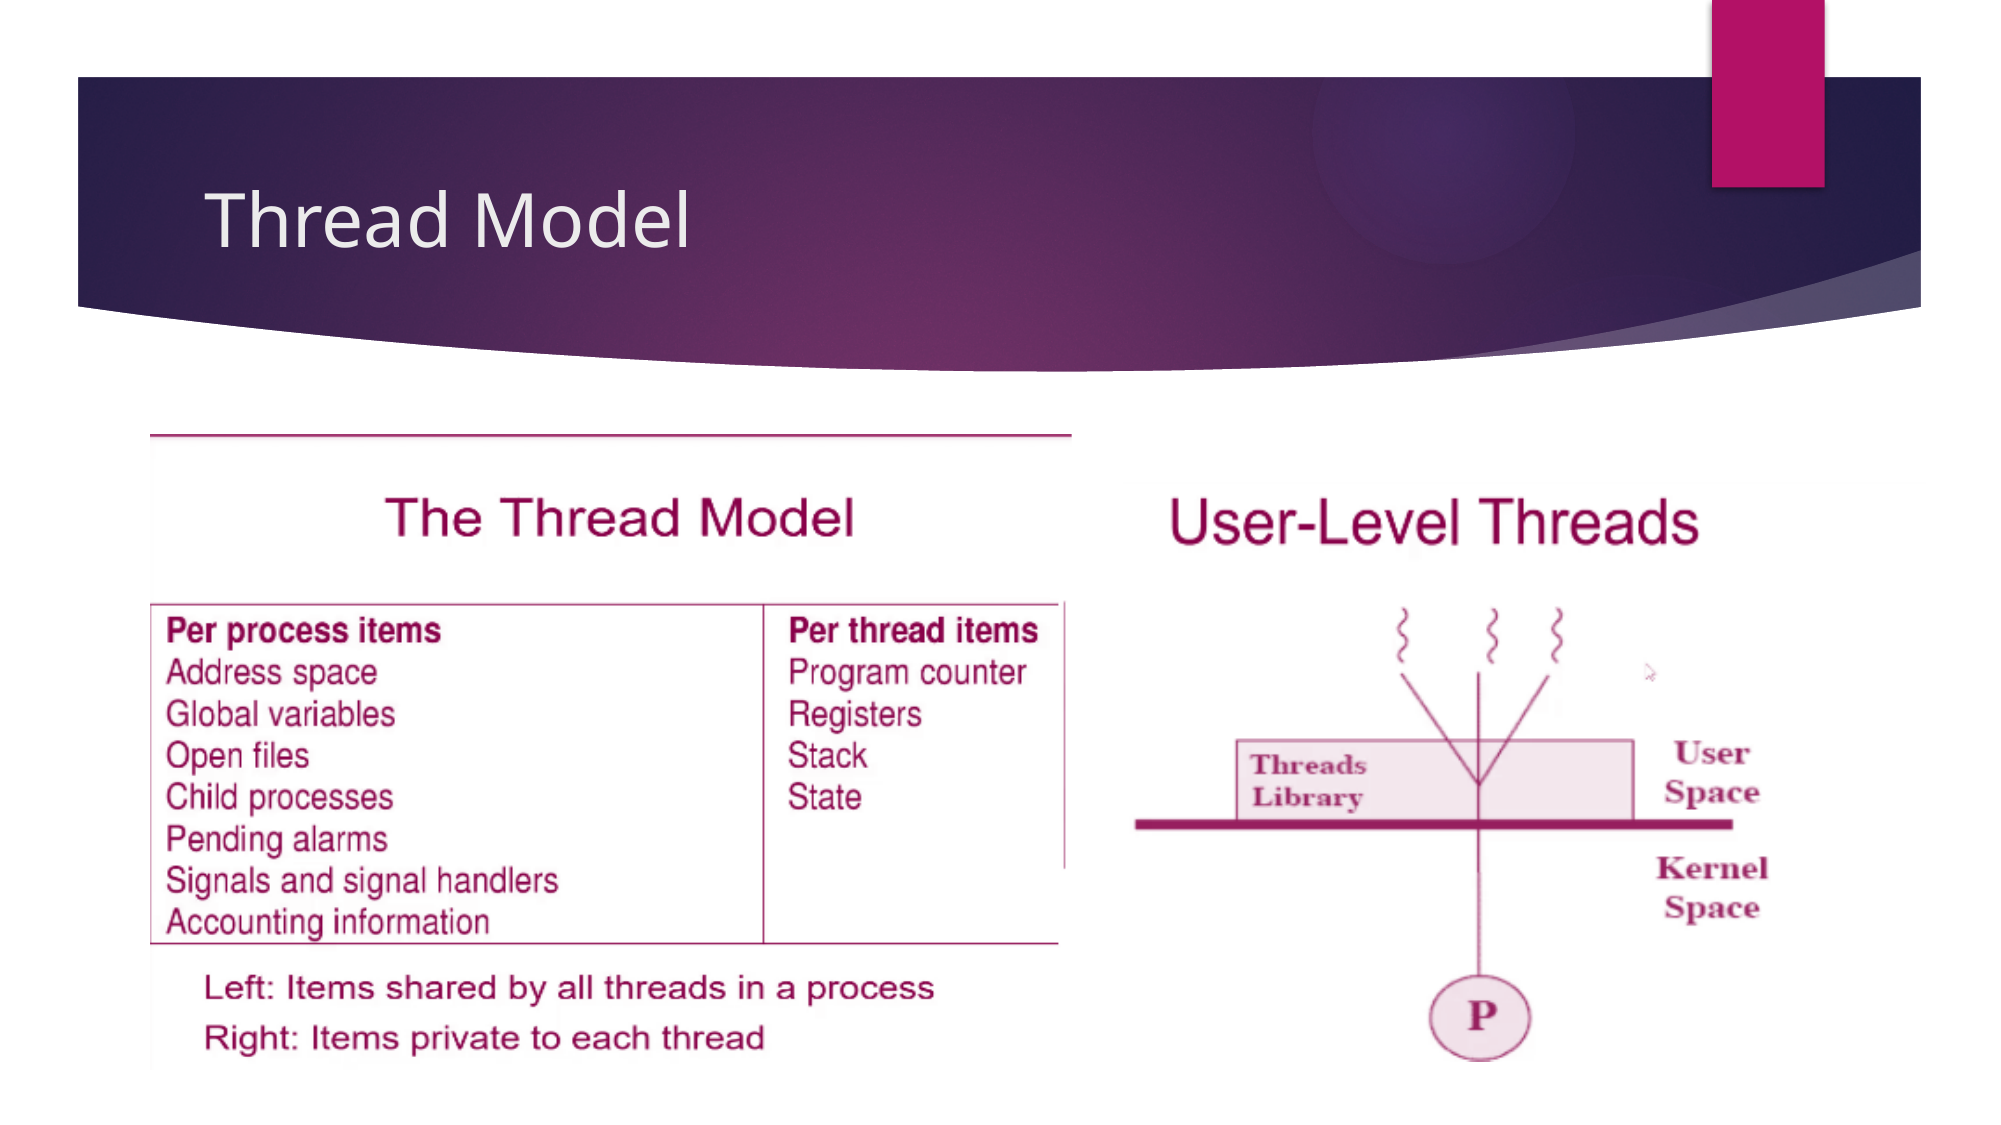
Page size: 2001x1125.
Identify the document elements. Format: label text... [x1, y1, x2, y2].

title Thread Model [189, 159, 1627, 276]
picture [1122, 482, 1926, 1111]
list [149, 394, 1072, 1070]
